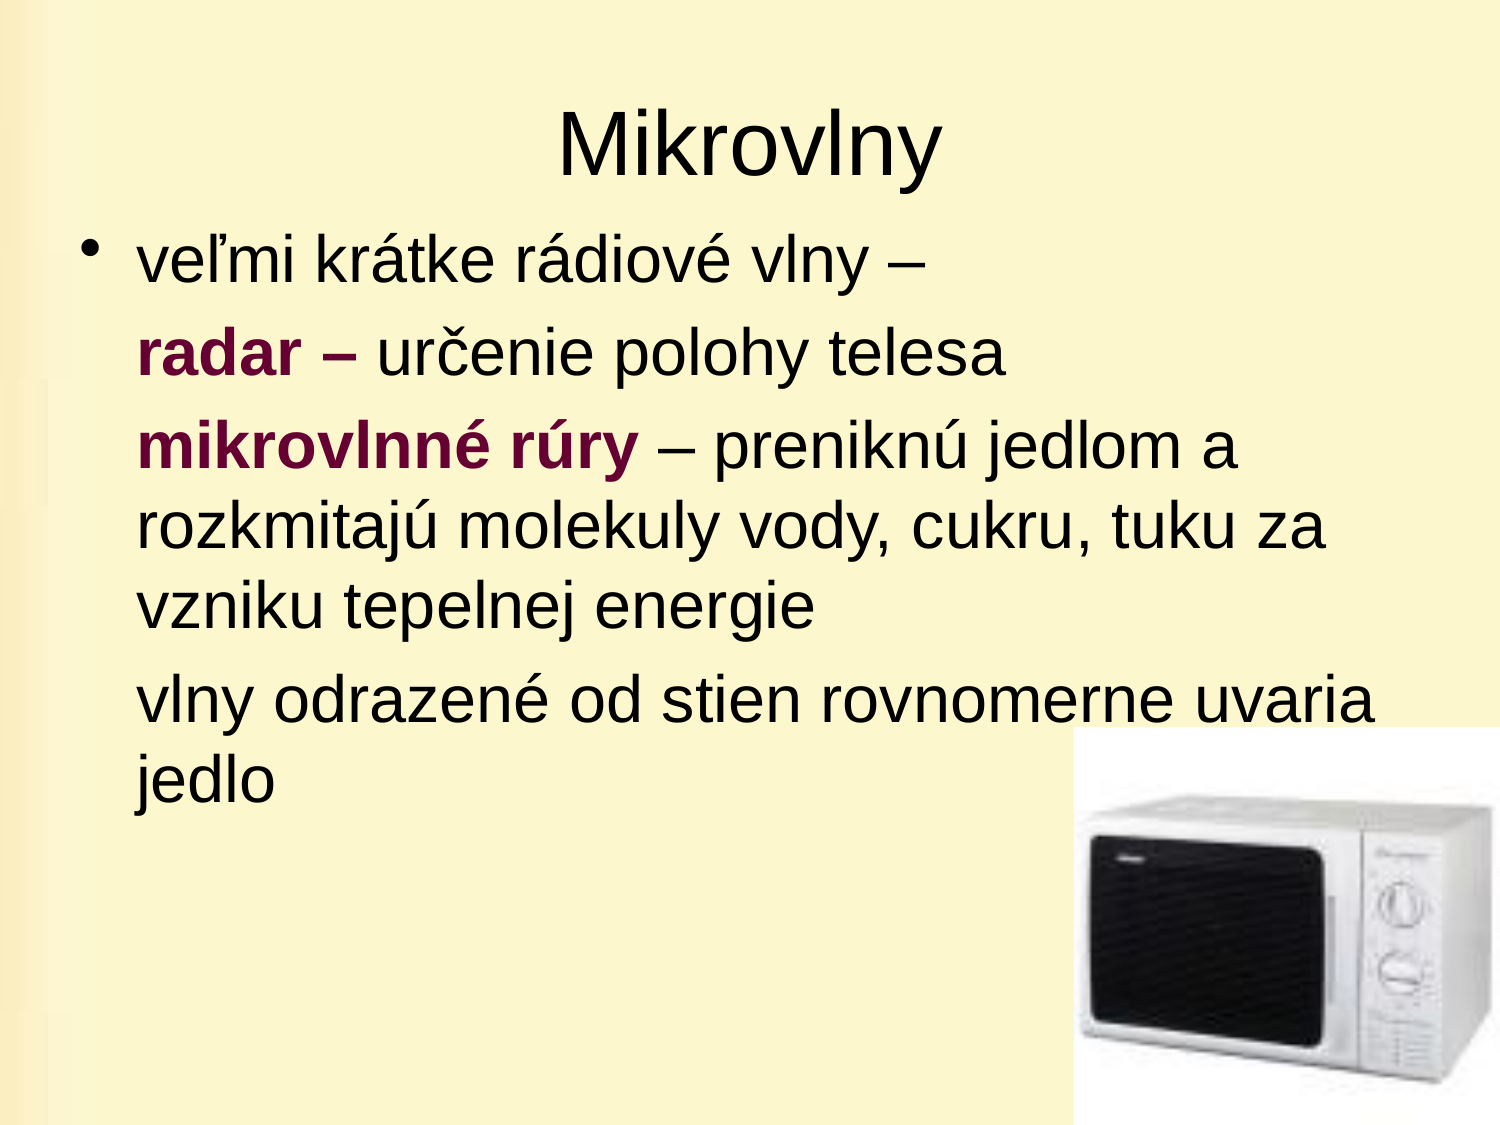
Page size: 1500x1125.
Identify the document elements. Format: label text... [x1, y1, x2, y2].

list veľmi krátke rádiové vlny – radar – určenie polohy telesa mikrovlnné rúry – preniknú jedlom a rozkmitajú molekuly vody, cukru, tuku za vzniku tepelnej energie vlny odrazené od stien rovnomerne uvaria jedlo [64, 208, 1415, 951]
title Mikrovlny [75, 45, 1425, 233]
picture [0, 0, 1500, 1125]
